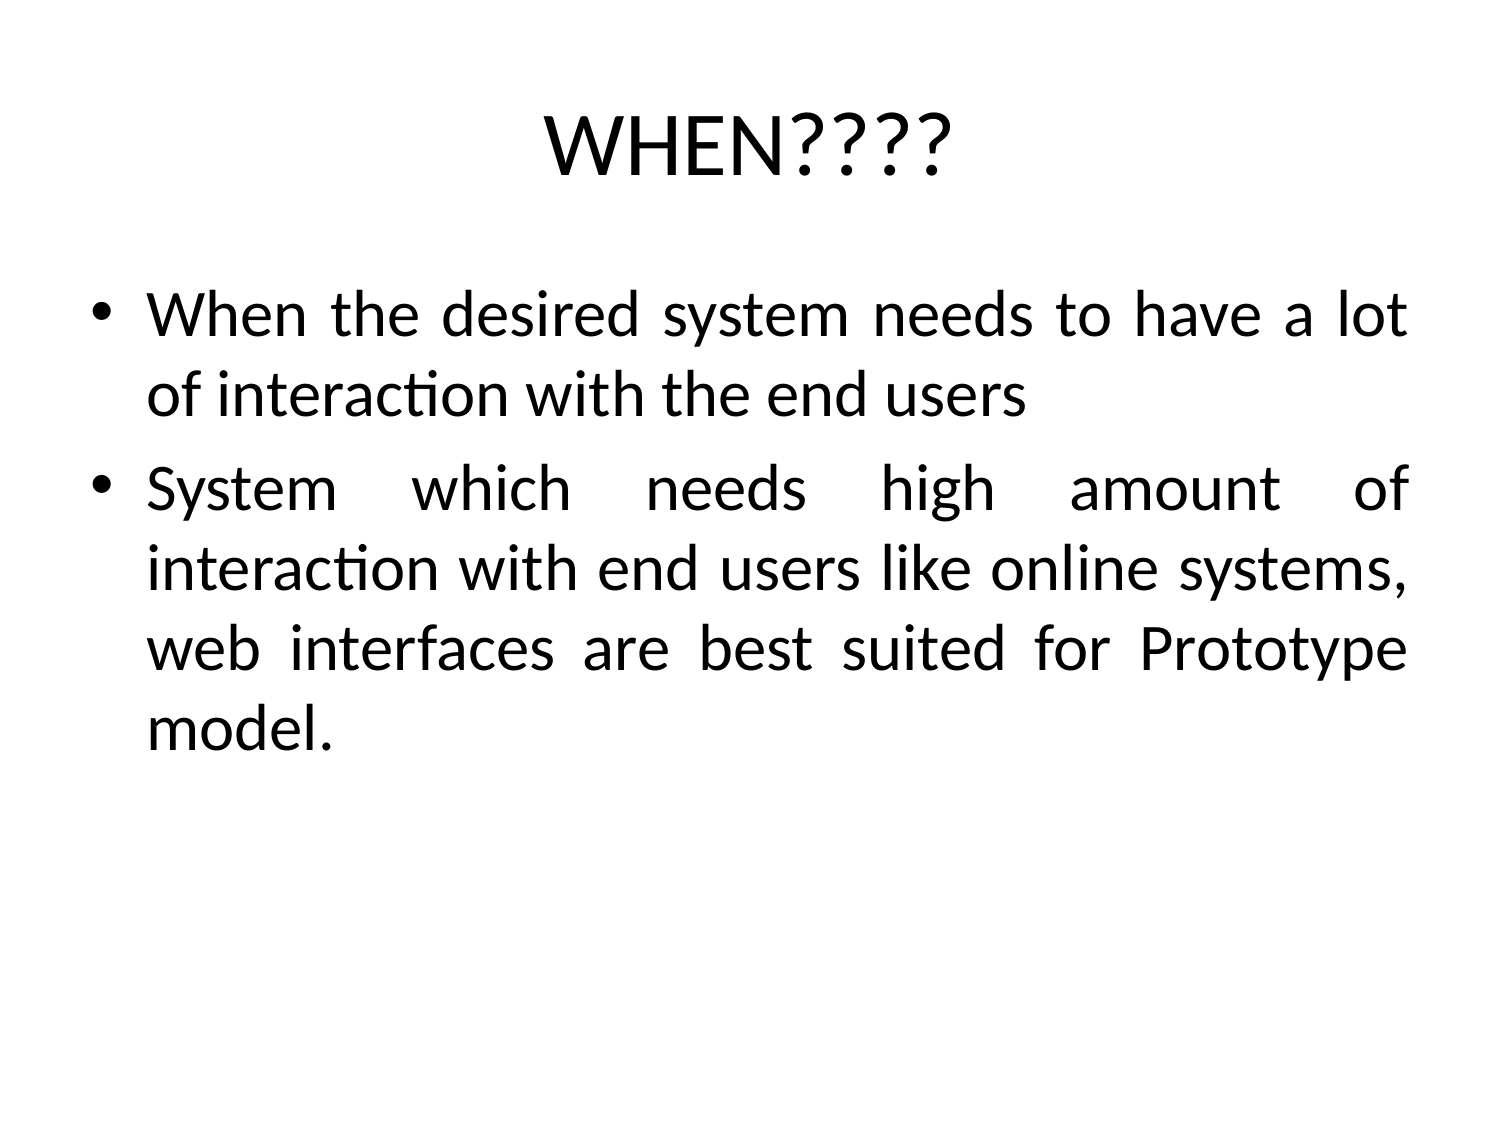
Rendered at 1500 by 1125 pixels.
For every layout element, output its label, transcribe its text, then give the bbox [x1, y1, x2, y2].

list When the desired system needs to have a lot of interaction with the end users System which needs high amount of interaction with end users like online systems, web interfaces are best suited for Prototype model. [75, 262, 1425, 1005]
title WHEN???? [75, 45, 1425, 233]
